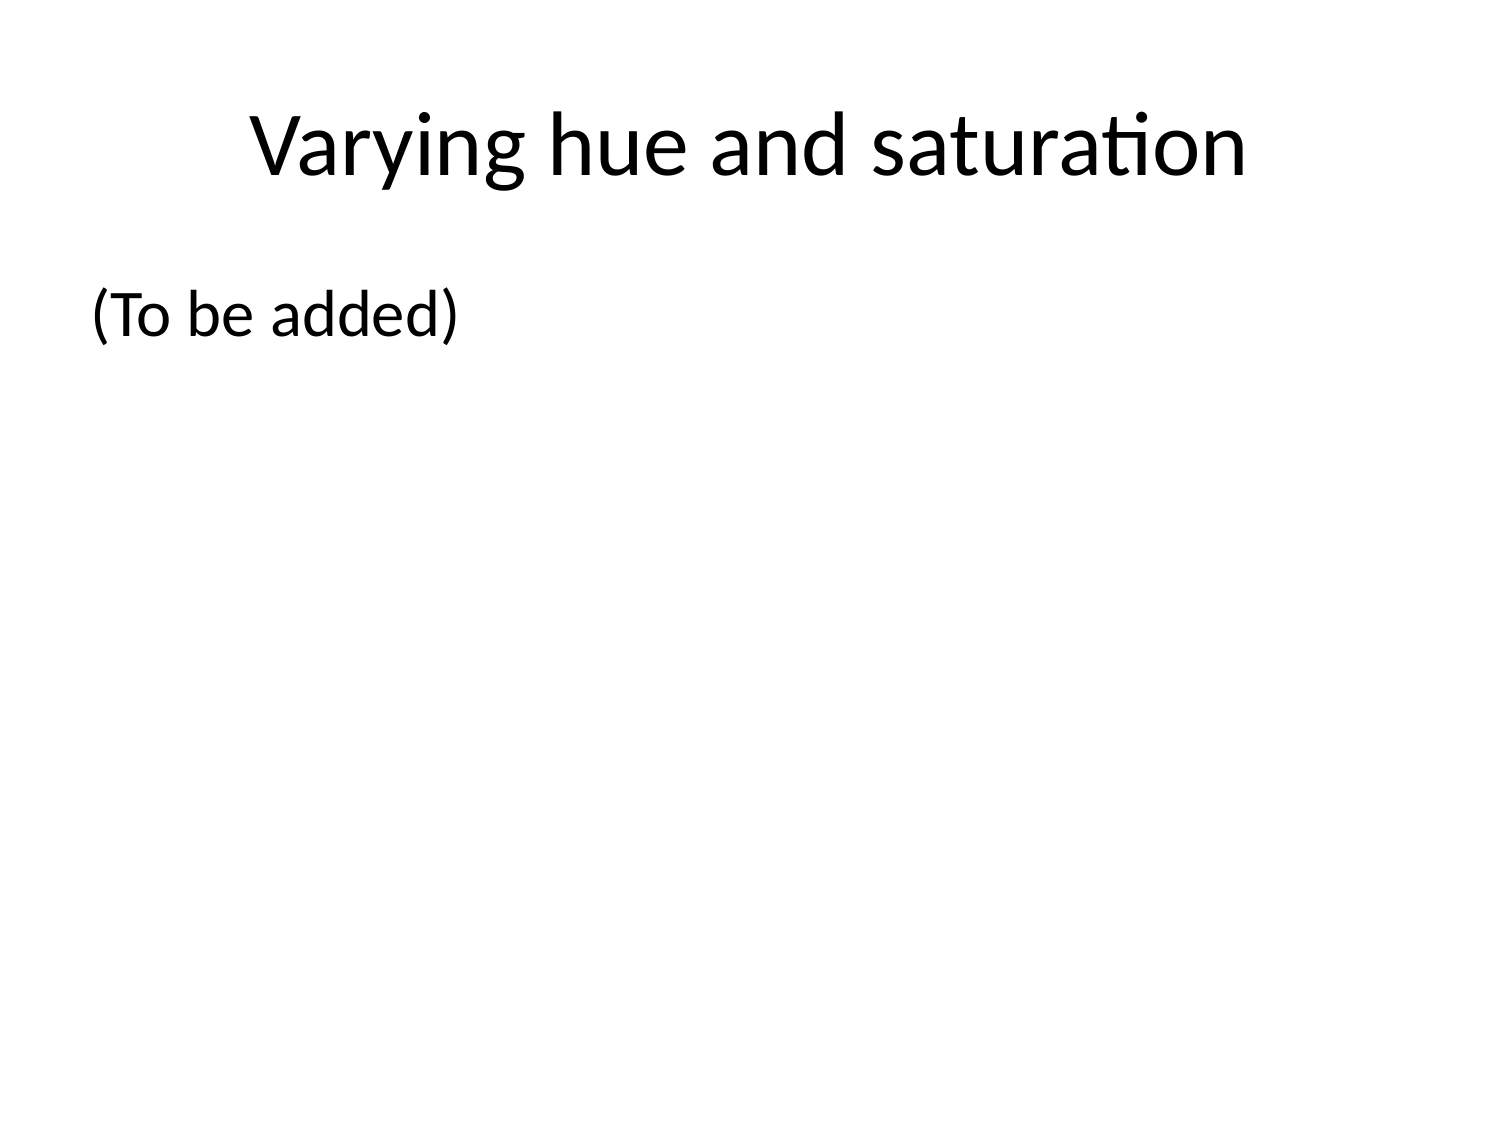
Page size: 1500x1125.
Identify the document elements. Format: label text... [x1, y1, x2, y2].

list (To be added) [75, 262, 1425, 1005]
title Varying hue and saturation [75, 45, 1425, 233]
